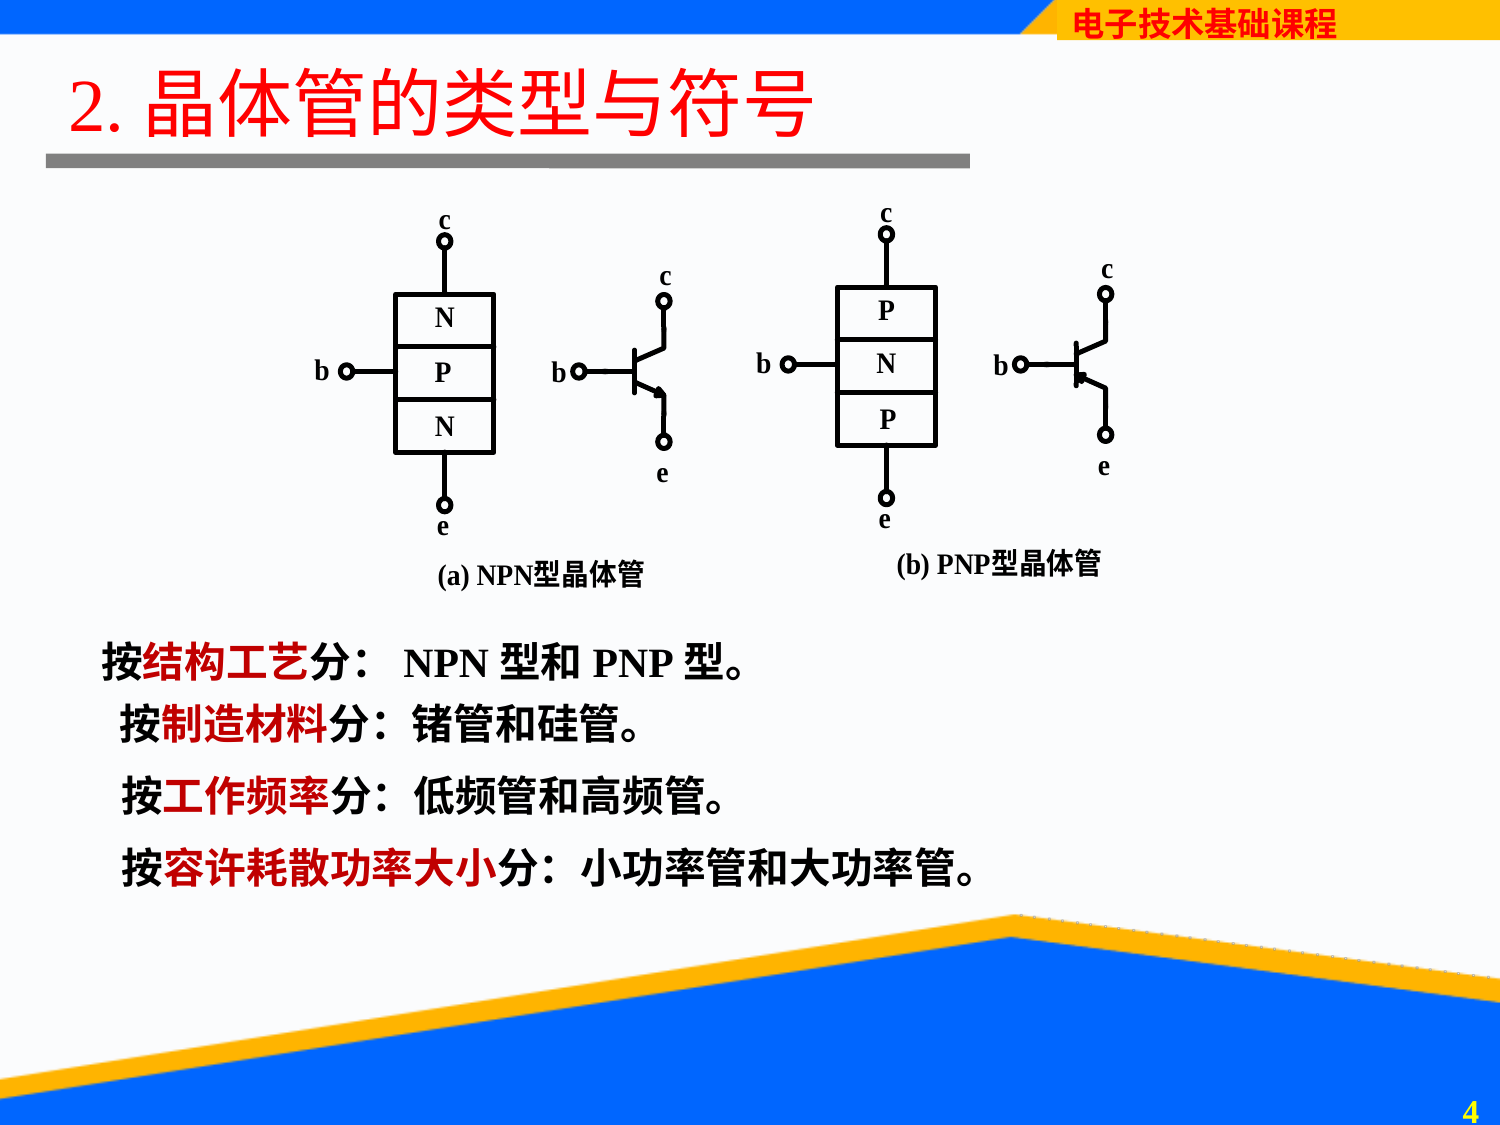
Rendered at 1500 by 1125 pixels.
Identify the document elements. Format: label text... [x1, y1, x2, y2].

slide_number 3 [1399, 1082, 1495, 1125]
title 2.晶体管的类型与符号 [53, 42, 1069, 161]
text_box 按工作频率分：低频管和高频管。 [106, 762, 763, 828]
text_box 按制造材料分：锗管和硅管。 [104, 690, 719, 756]
text_box 按结构工艺分：NPN型和PNP型。 [86, 628, 783, 694]
text_box 按容许耗散功率大小分：小功率管和大功率管。 [106, 834, 1013, 900]
picture [0, 0, 1500, 1125]
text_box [288, 190, 1148, 600]
